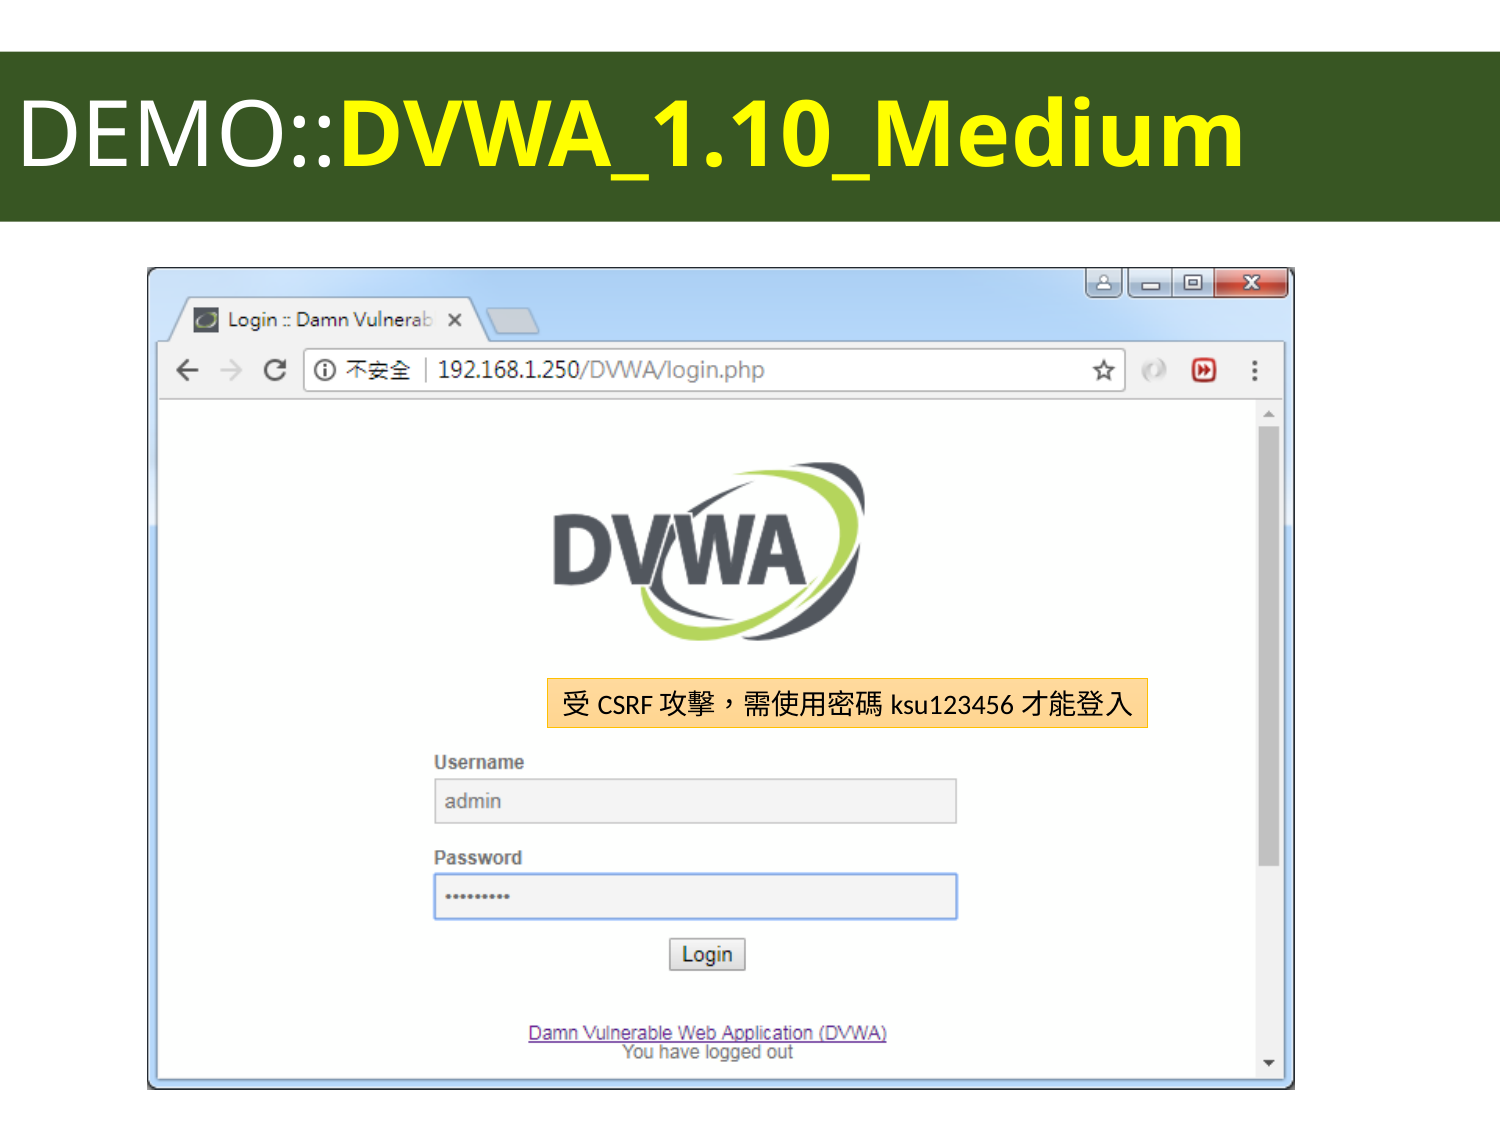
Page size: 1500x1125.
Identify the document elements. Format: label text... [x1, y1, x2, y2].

text_box DEMO::DVWA_1.10_Medium [0, 51, 1500, 222]
picture [147, 267, 1295, 1090]
